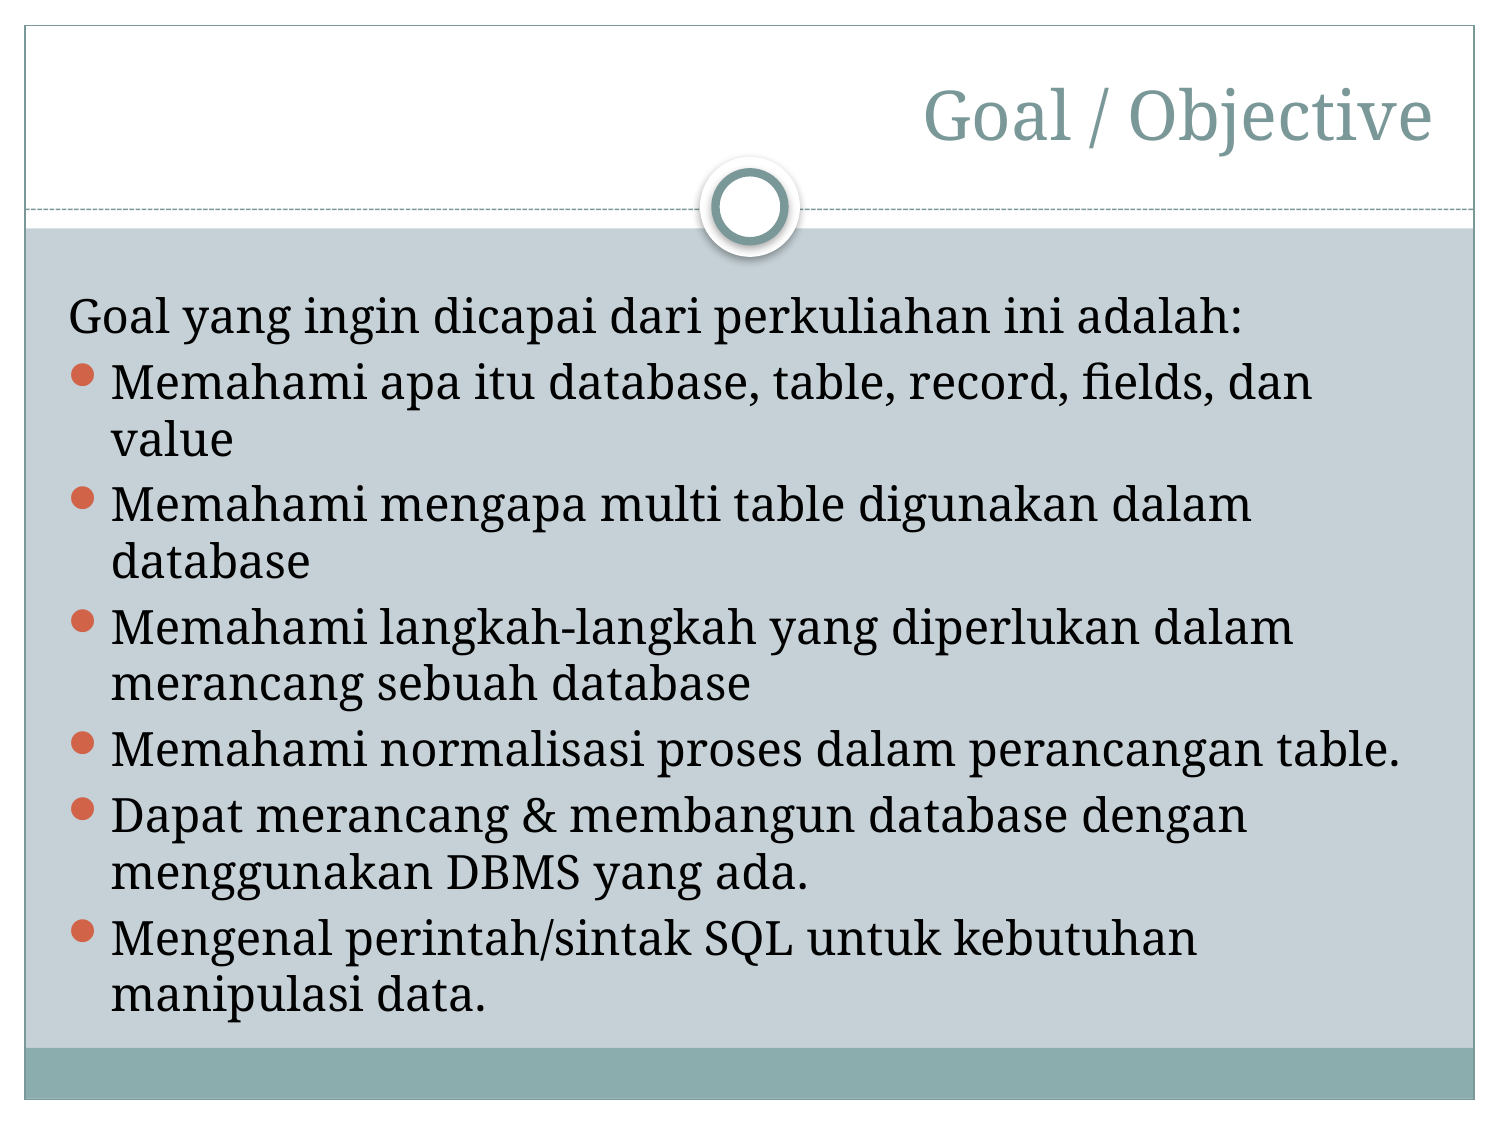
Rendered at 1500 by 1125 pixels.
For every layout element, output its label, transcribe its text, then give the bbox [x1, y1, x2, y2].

list Goal yang ingin dicapai dari perkuliahan ini adalah: Memahami apa itu database, table, record, fields, dan value Memahami mengapa multi table digunakan dalam database Memahami langkah-langkah yang diperlukan dalam merancang sebuah database Memahami normalisasi proses dalam perancangan table. Dapat merancang & membangun database dengan menggunakan DBMS yang ada. Mengenal perintah/sintak SQL untuk kebutuhan manipulasi data. [53, 278, 1449, 1029]
title Goal / Objective [49, 37, 1450, 162]
